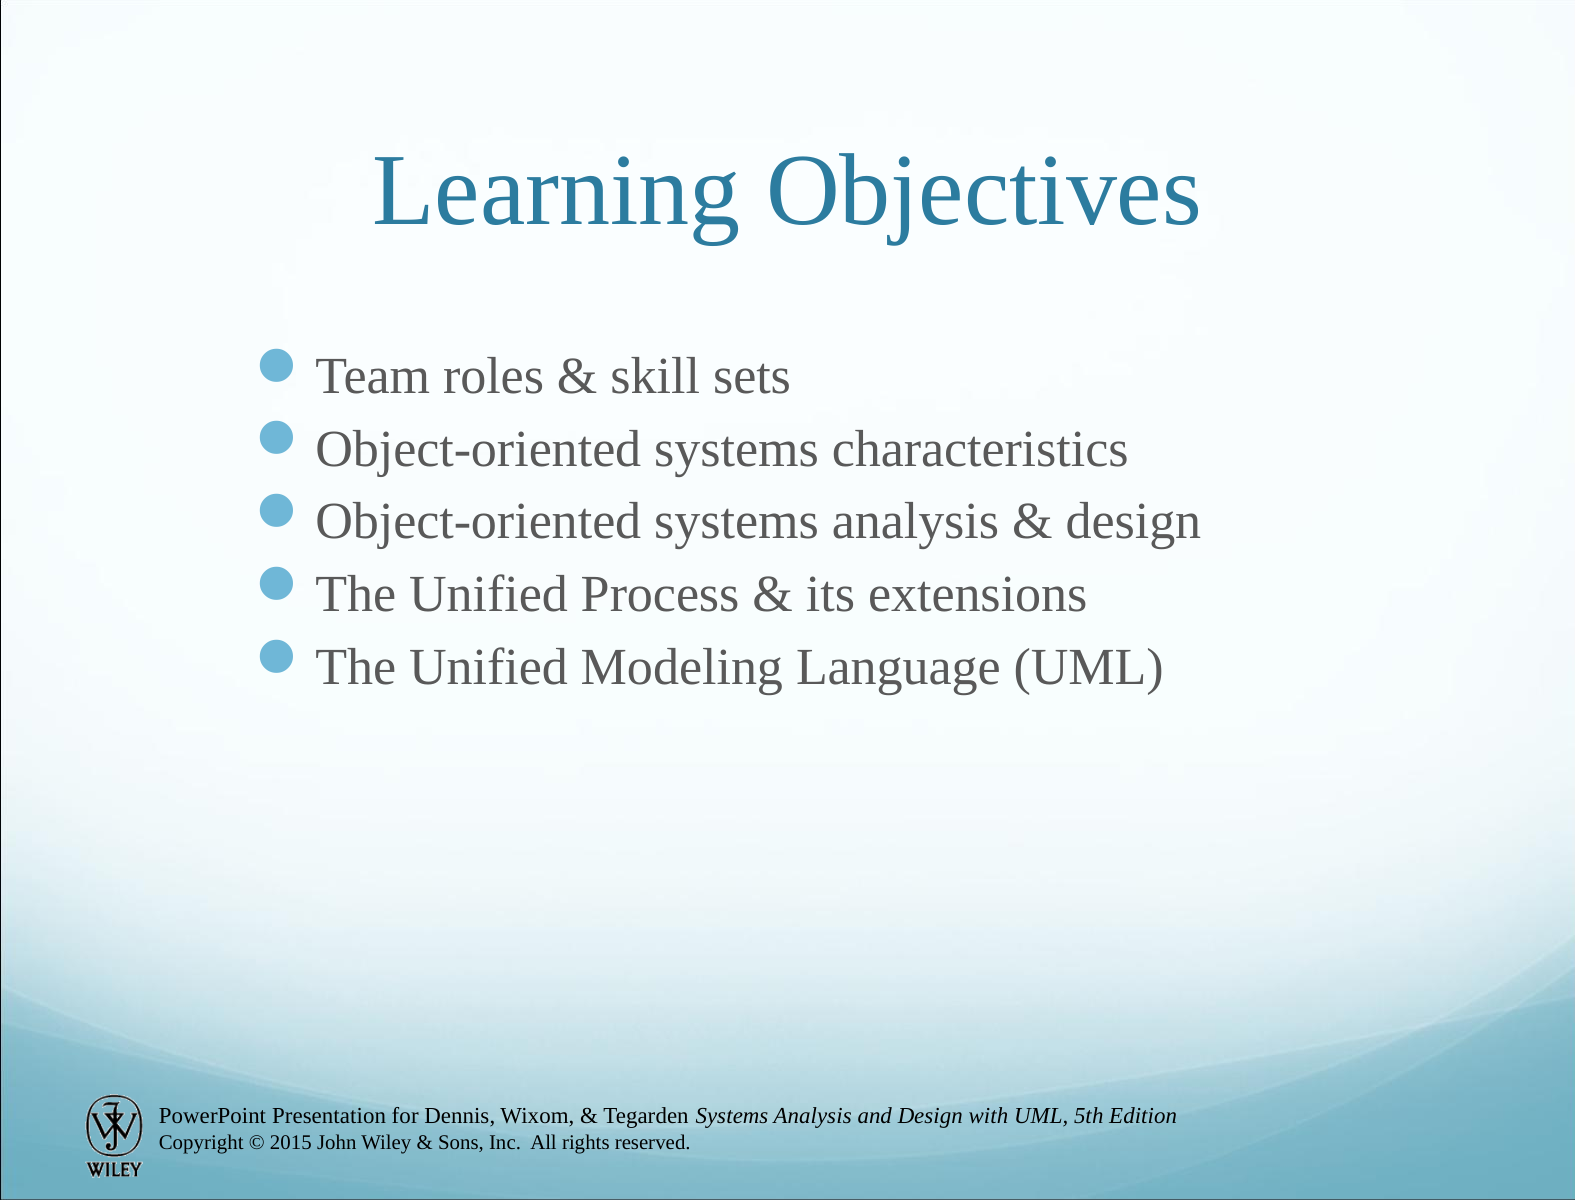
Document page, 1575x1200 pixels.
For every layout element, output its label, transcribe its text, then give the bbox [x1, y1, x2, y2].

picture [0, 0, 1575, 1200]
title Learning Objectives [94, 19, 1480, 253]
list Team roles & skill sets Object-oriented systems characteristics Object-oriented systems analysis & design The Unified Process & its extensions The Unified Modeling Language (UML) [239, 333, 1431, 988]
